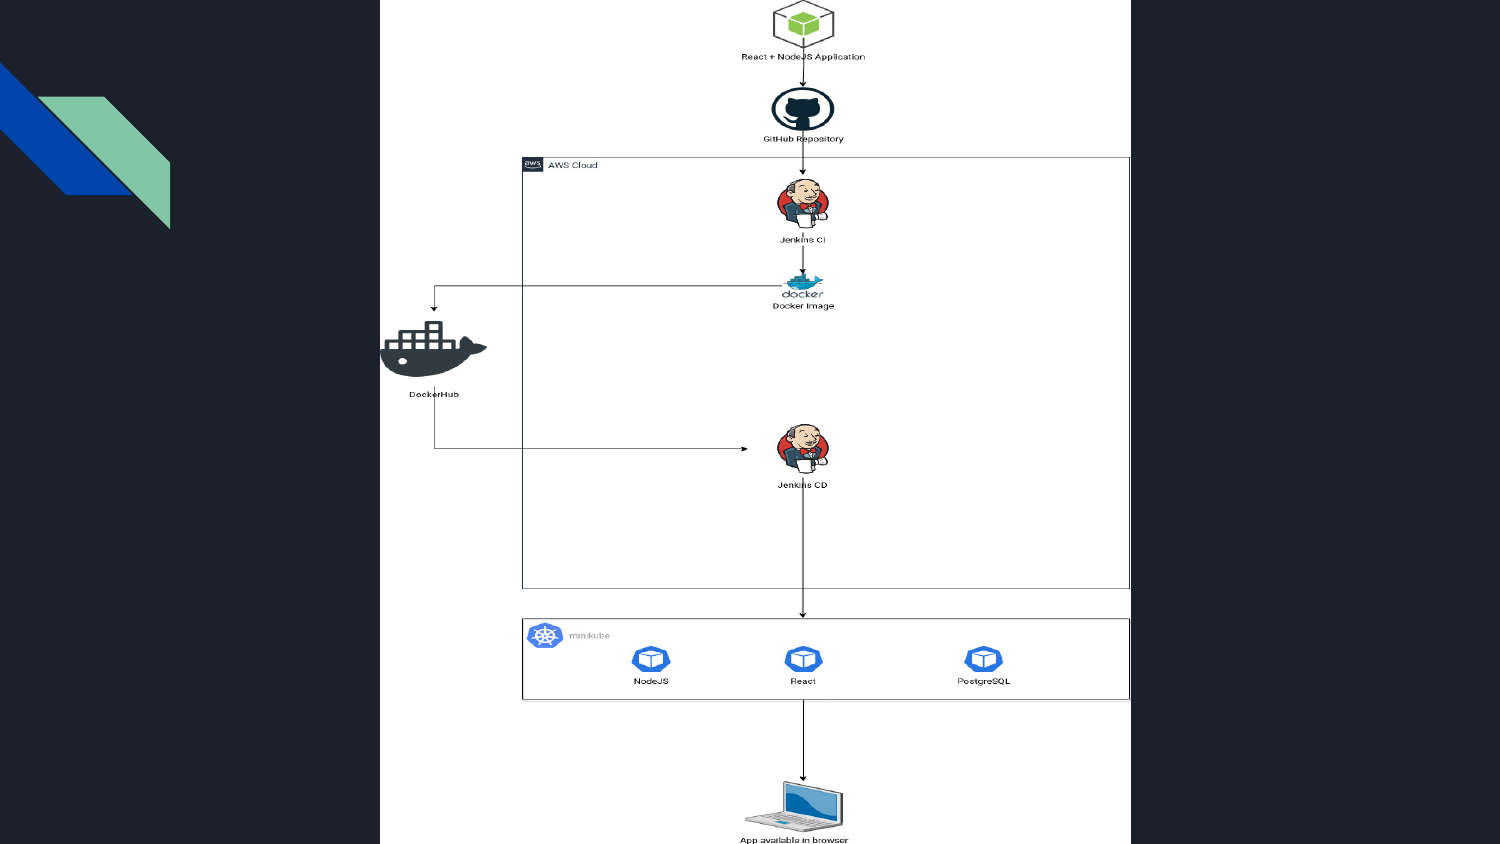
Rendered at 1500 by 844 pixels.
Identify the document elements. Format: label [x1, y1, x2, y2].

picture [380, 0, 1131, 844]
